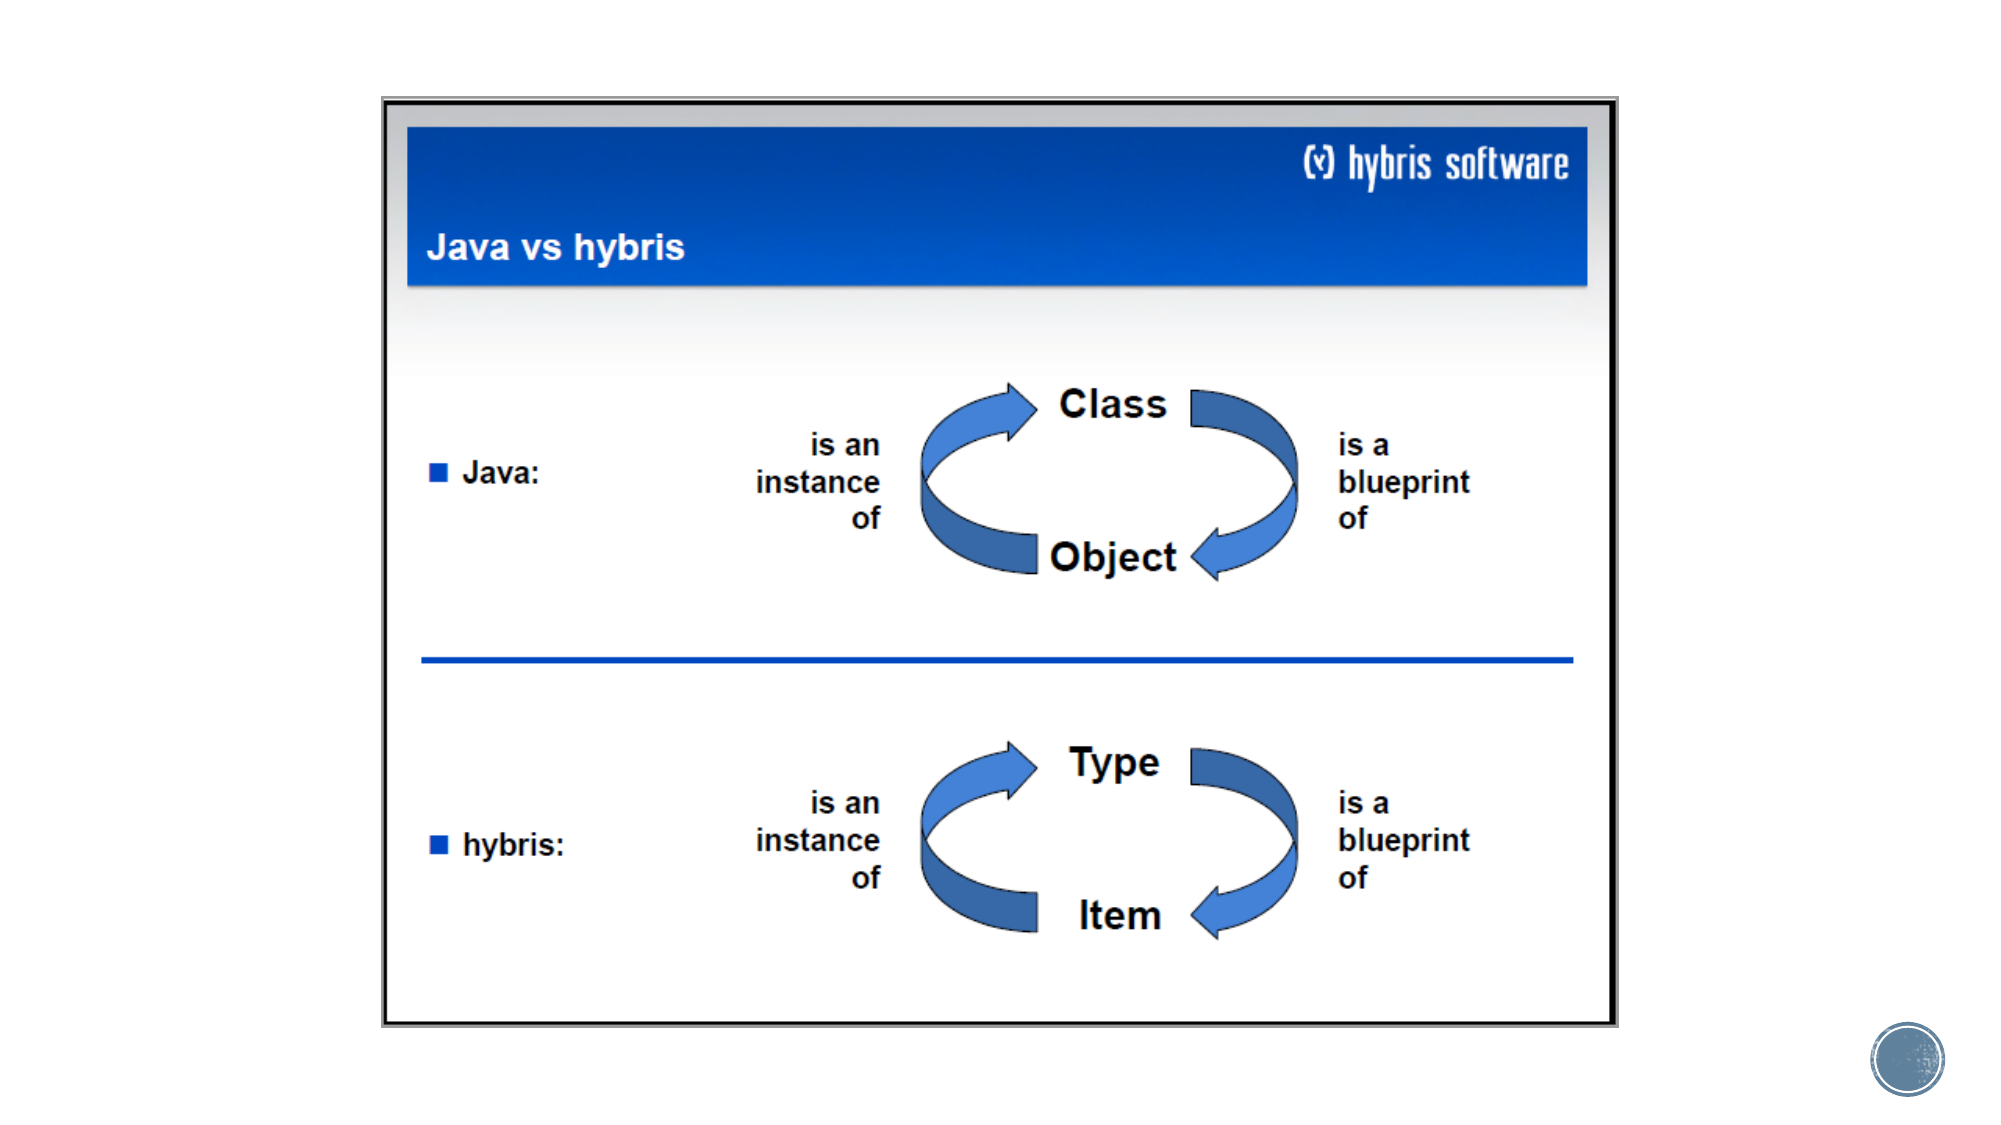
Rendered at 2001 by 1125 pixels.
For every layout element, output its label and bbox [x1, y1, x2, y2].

picture [381, 96, 1619, 1028]
